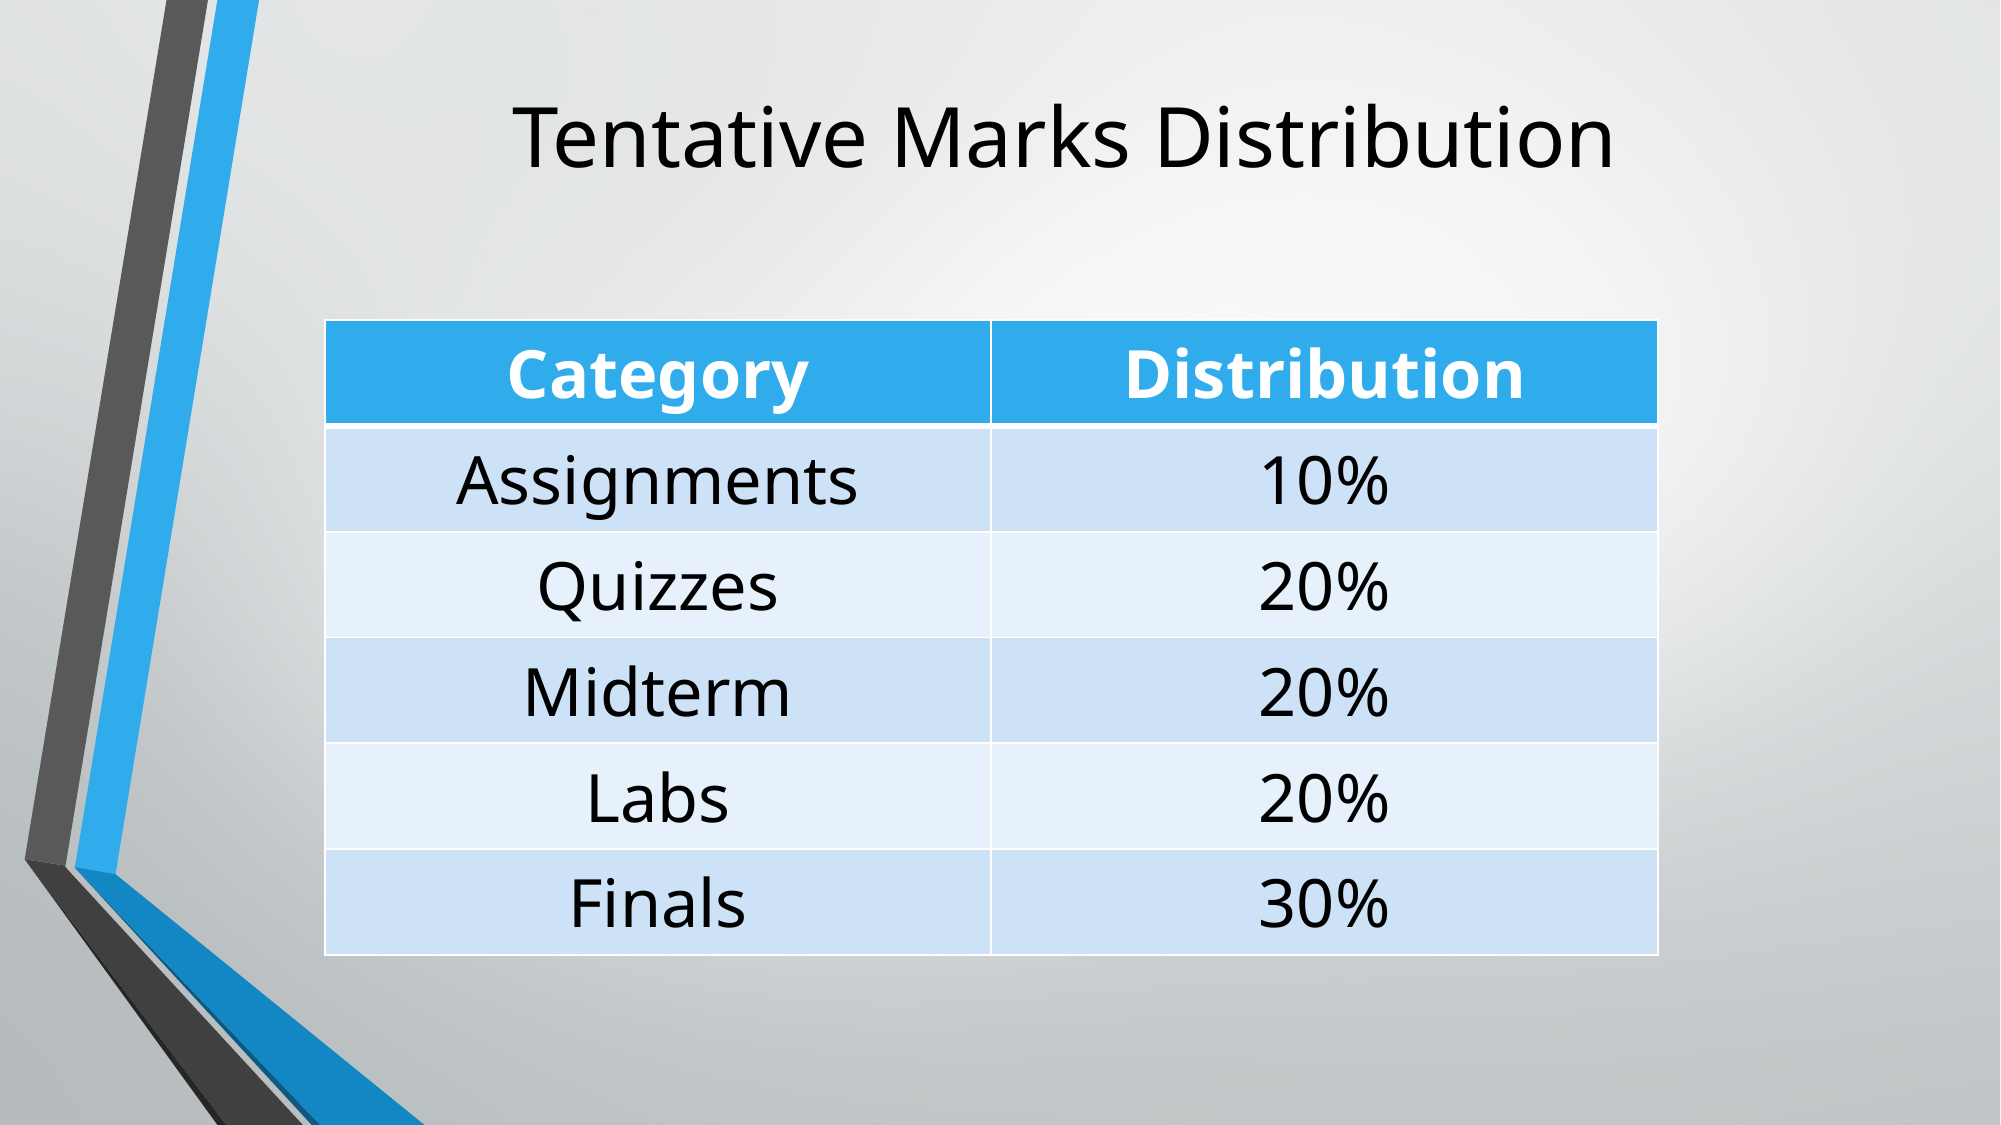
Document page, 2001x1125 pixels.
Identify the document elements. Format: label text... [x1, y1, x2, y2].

table_cell Quizzes [326, 533, 990, 637]
table_cell 20% [992, 744, 1657, 848]
table_cell Labs [326, 744, 990, 848]
table_cell 10% [992, 429, 1657, 531]
table_cell Assignments [326, 429, 990, 531]
table_header Distribution [992, 321, 1657, 423]
table_cell 20% [992, 533, 1657, 637]
title Tentative Marks Distribution [243, 30, 1887, 239]
table_cell Midterm [326, 638, 990, 742]
table_cell 30% [992, 850, 1657, 954]
table_header Category [326, 321, 990, 423]
table_cell Finals [326, 850, 990, 954]
table_cell 20% [992, 638, 1657, 742]
